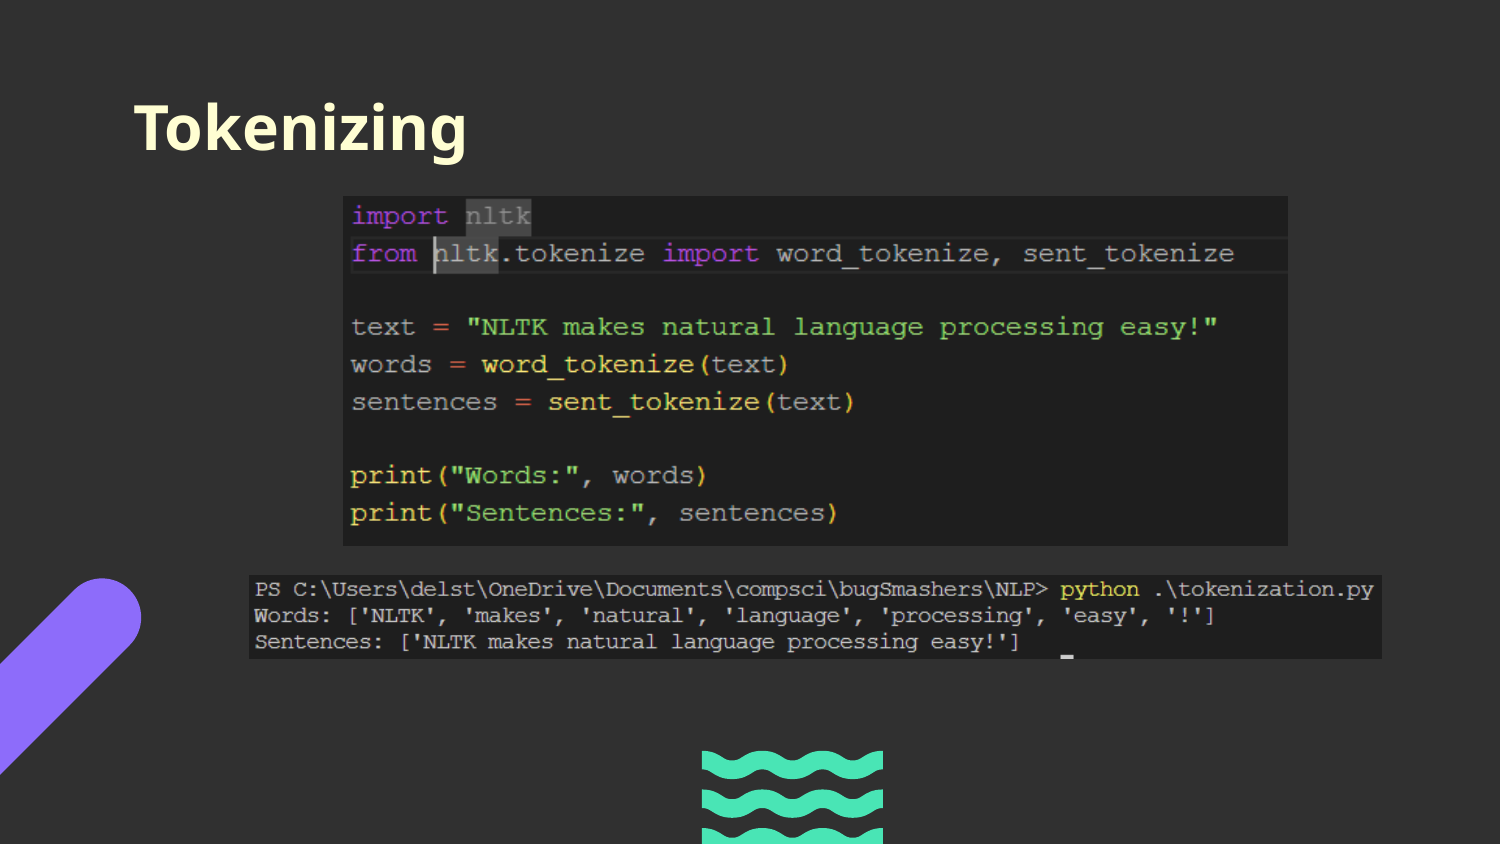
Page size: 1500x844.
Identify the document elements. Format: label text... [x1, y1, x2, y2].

picture [343, 196, 1288, 547]
picture [249, 575, 1382, 660]
title Tokenizing [118, 72, 812, 167]
